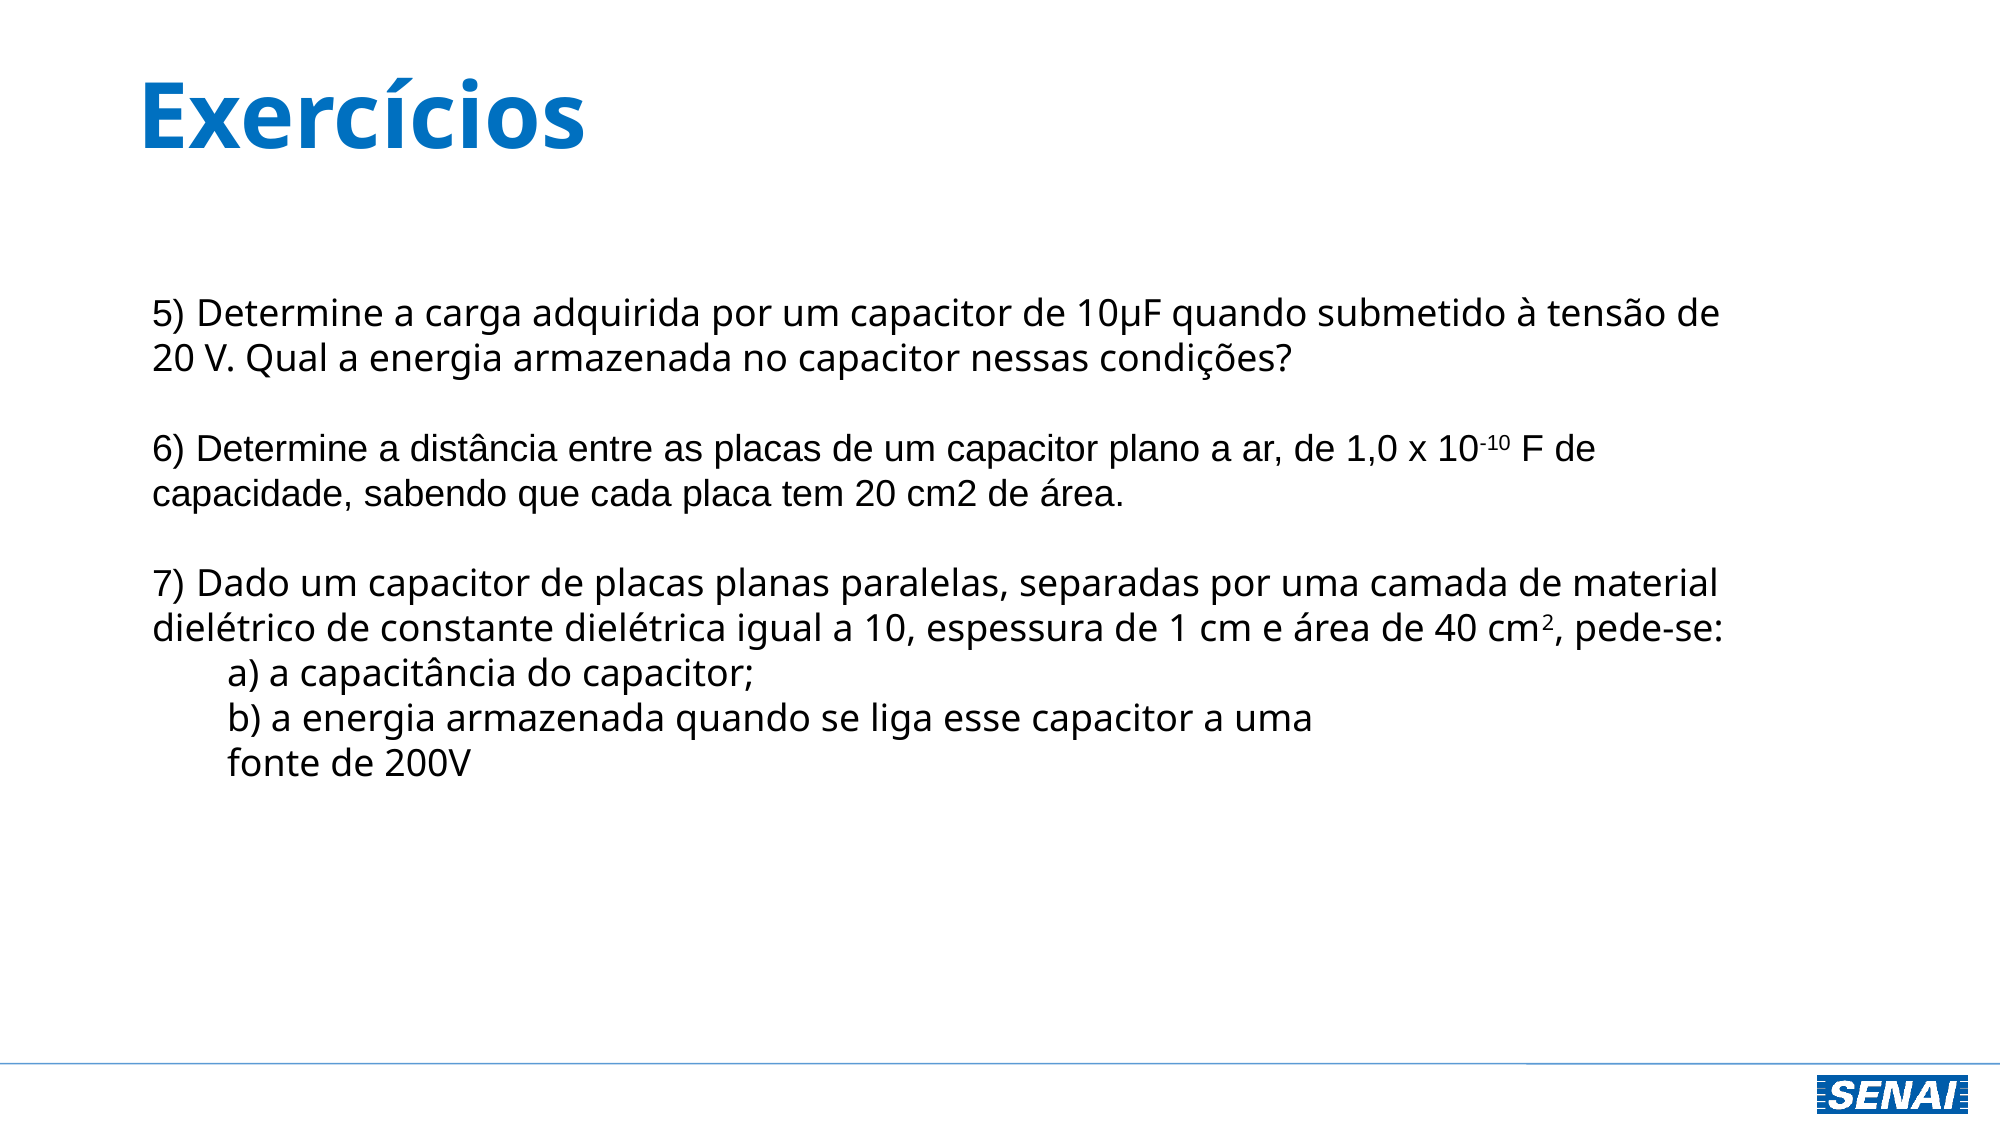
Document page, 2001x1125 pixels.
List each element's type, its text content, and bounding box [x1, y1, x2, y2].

text_box 5) Determine a carga adquirida por um capacitor de 10µF quando submetido à tensão de 20 V. Qual a energia armazenada no capacitor nessas condições? 6) Determine a distância entre as placas de um capacitor plano a ar, de 1,0 x 10-10 F de capacidade, sabendo que cada placa tem 20 cm2 de área. 7) Dado um capacitor de placas planas paralelas, separadas por uma camada de material dielétrico de constante dielétrica igual a 10, espessura de 1 cm e área de 40 cm2, pede-se: a) a capacitância do capacitor; b) a energia armazenada quando se liga esse capacitor a uma fonte de 200V [137, 236, 1770, 972]
title Exercícios [137, 59, 1831, 177]
picture [1817, 1075, 1968, 1114]
